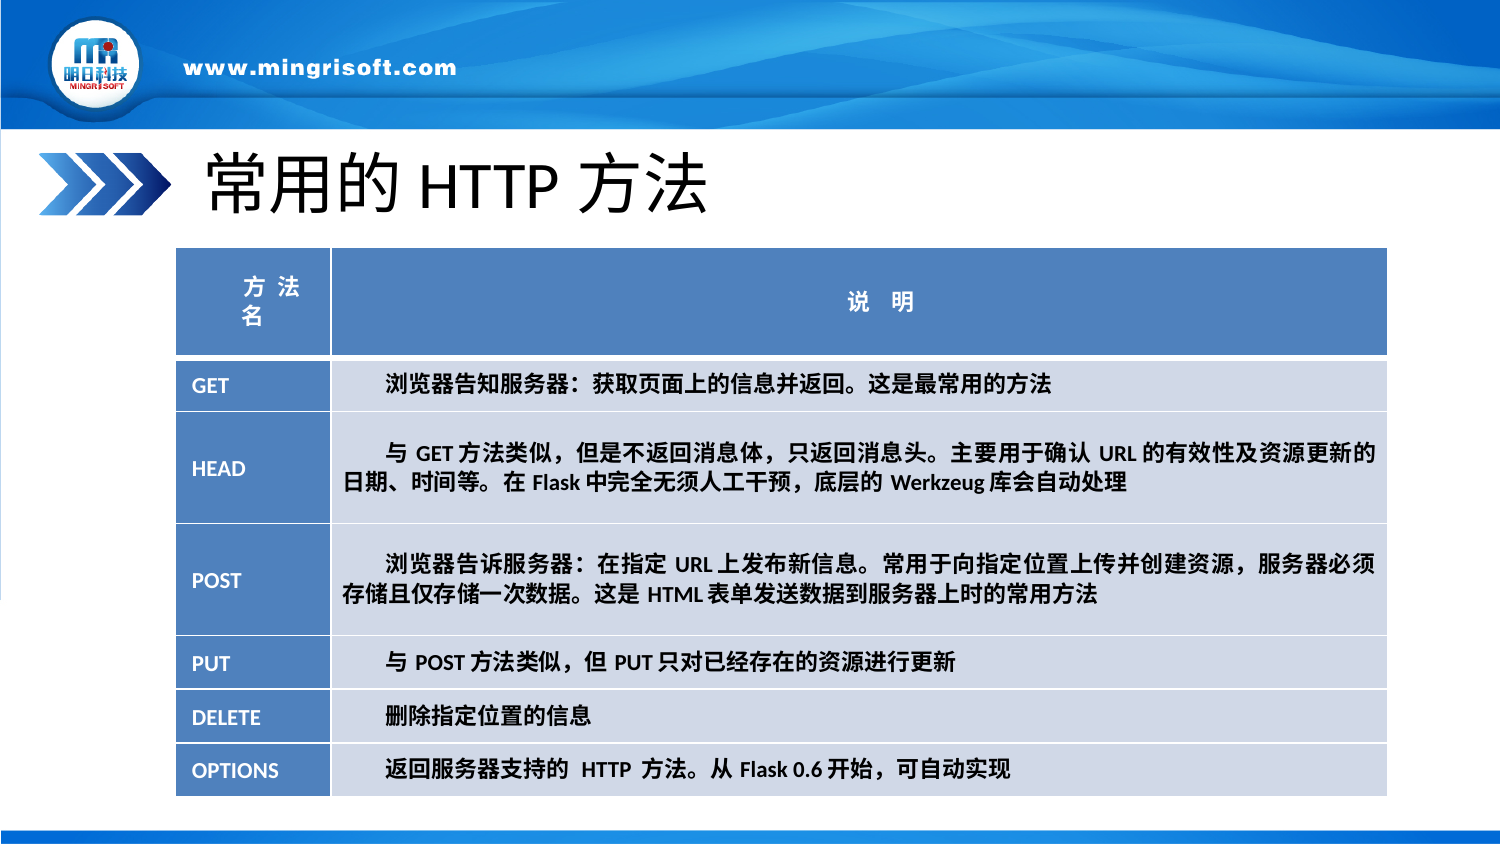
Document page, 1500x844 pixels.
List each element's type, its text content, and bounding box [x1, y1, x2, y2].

table_cell PUT [176, 636, 330, 688]
table_cell DELETE [176, 690, 330, 742]
text_box 常用的HTTP方法 [187, 134, 1100, 235]
picture [0, 0, 1500, 844]
table_cell 删除指定位置的信息 [332, 690, 1387, 742]
table_cell 与POST方法类似，但PUT只对已经存在的资源进行更新 [332, 636, 1387, 688]
table_cell 返回服务器支持的 HTTP 方法。从Flask 0.6开始，可自动实现 [332, 744, 1387, 796]
table_header 方 法 名 [176, 248, 330, 355]
table_cell 与GET方法类似，但是不返回消息体，只返回消息头。主要用于确认URL的有效性及资源更新的日期、时间等。在Flask中完全无须人工干预，底层的Werkzeug库会自动处理 [332, 412, 1387, 523]
table_header 说 明 [332, 248, 1387, 355]
table_cell HEAD [176, 412, 330, 523]
table_cell POST [176, 524, 330, 635]
table_cell 浏览器告知服务器：获取页面上的信息并返回。这是最常用的方法 [332, 361, 1387, 411]
table_cell GET [176, 361, 330, 411]
table_cell OPTIONS [176, 744, 330, 796]
table_cell 浏览器告诉服务器：在指定URL上发布新信息。常用于向指定位置上传并创建资源，服务器必须存储且仅存储一次数据。这是HTML表单发送数据到服务器上时的常用方法 [332, 524, 1387, 635]
